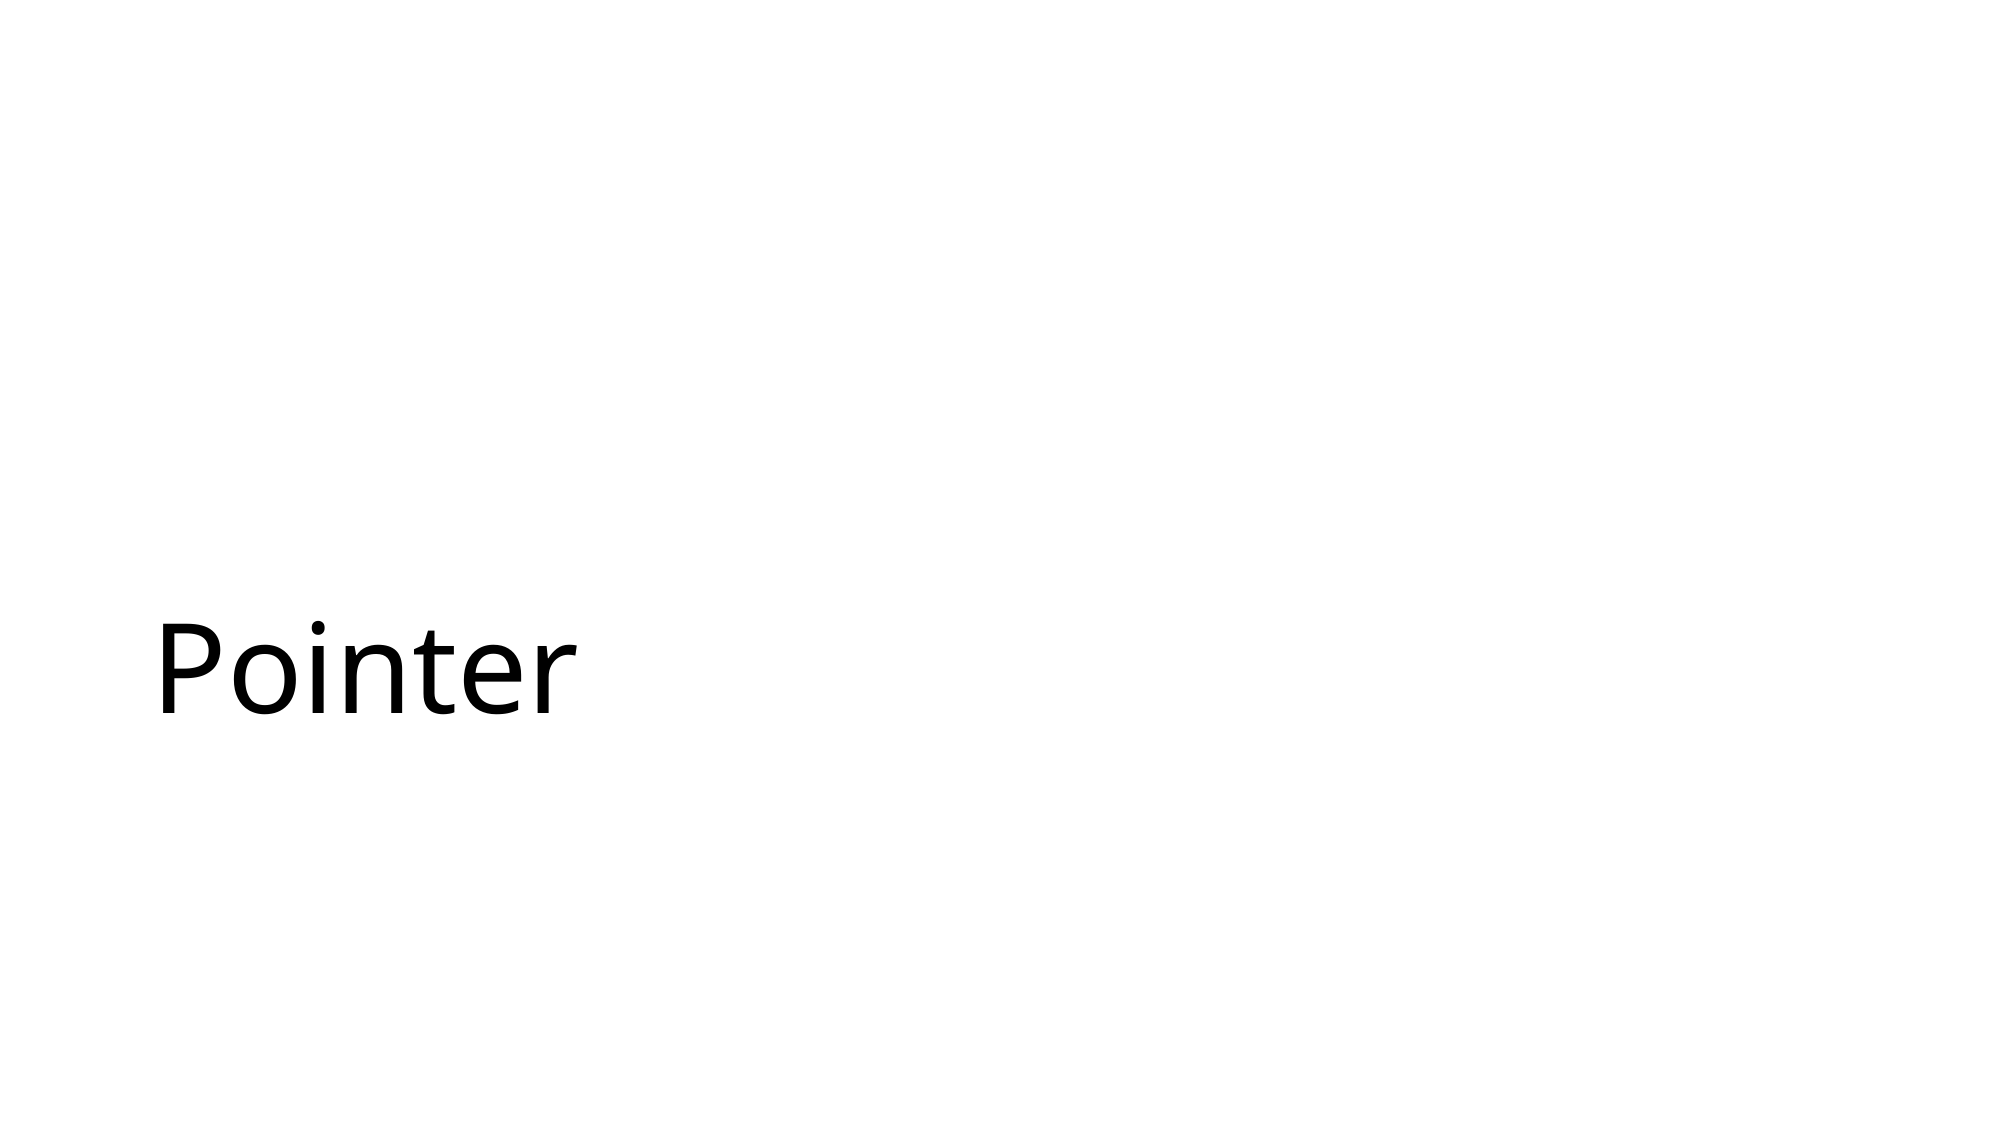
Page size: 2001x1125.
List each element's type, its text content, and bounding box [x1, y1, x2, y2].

title Pointer [136, 280, 1862, 749]
